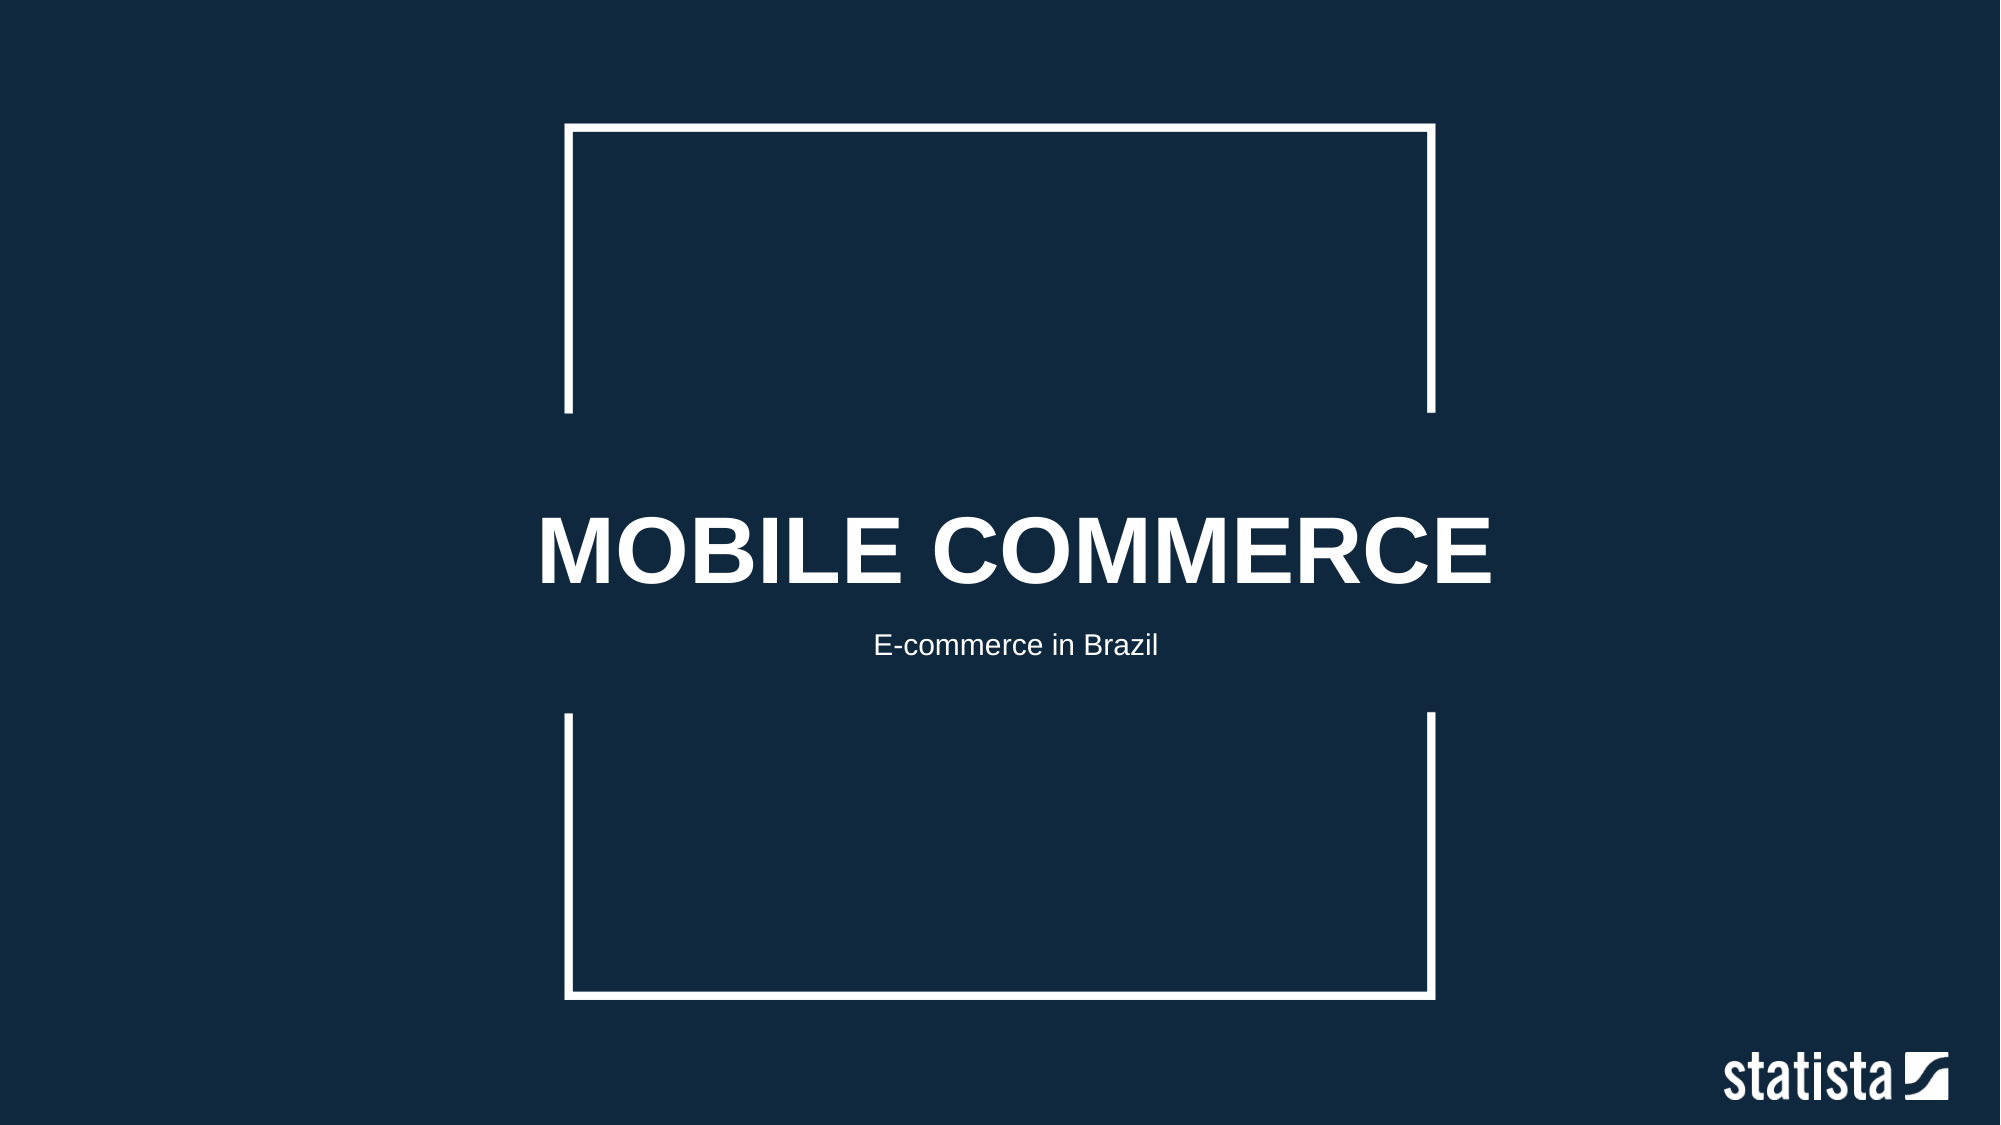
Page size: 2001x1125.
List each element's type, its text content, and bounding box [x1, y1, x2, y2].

text_box [1722, 1051, 1951, 1102]
text_box E-commerce in Brazil [196, 616, 1836, 671]
text_box [195, 109, 1805, 1016]
text_box MOBILE COMMERCE [196, 479, 1836, 612]
